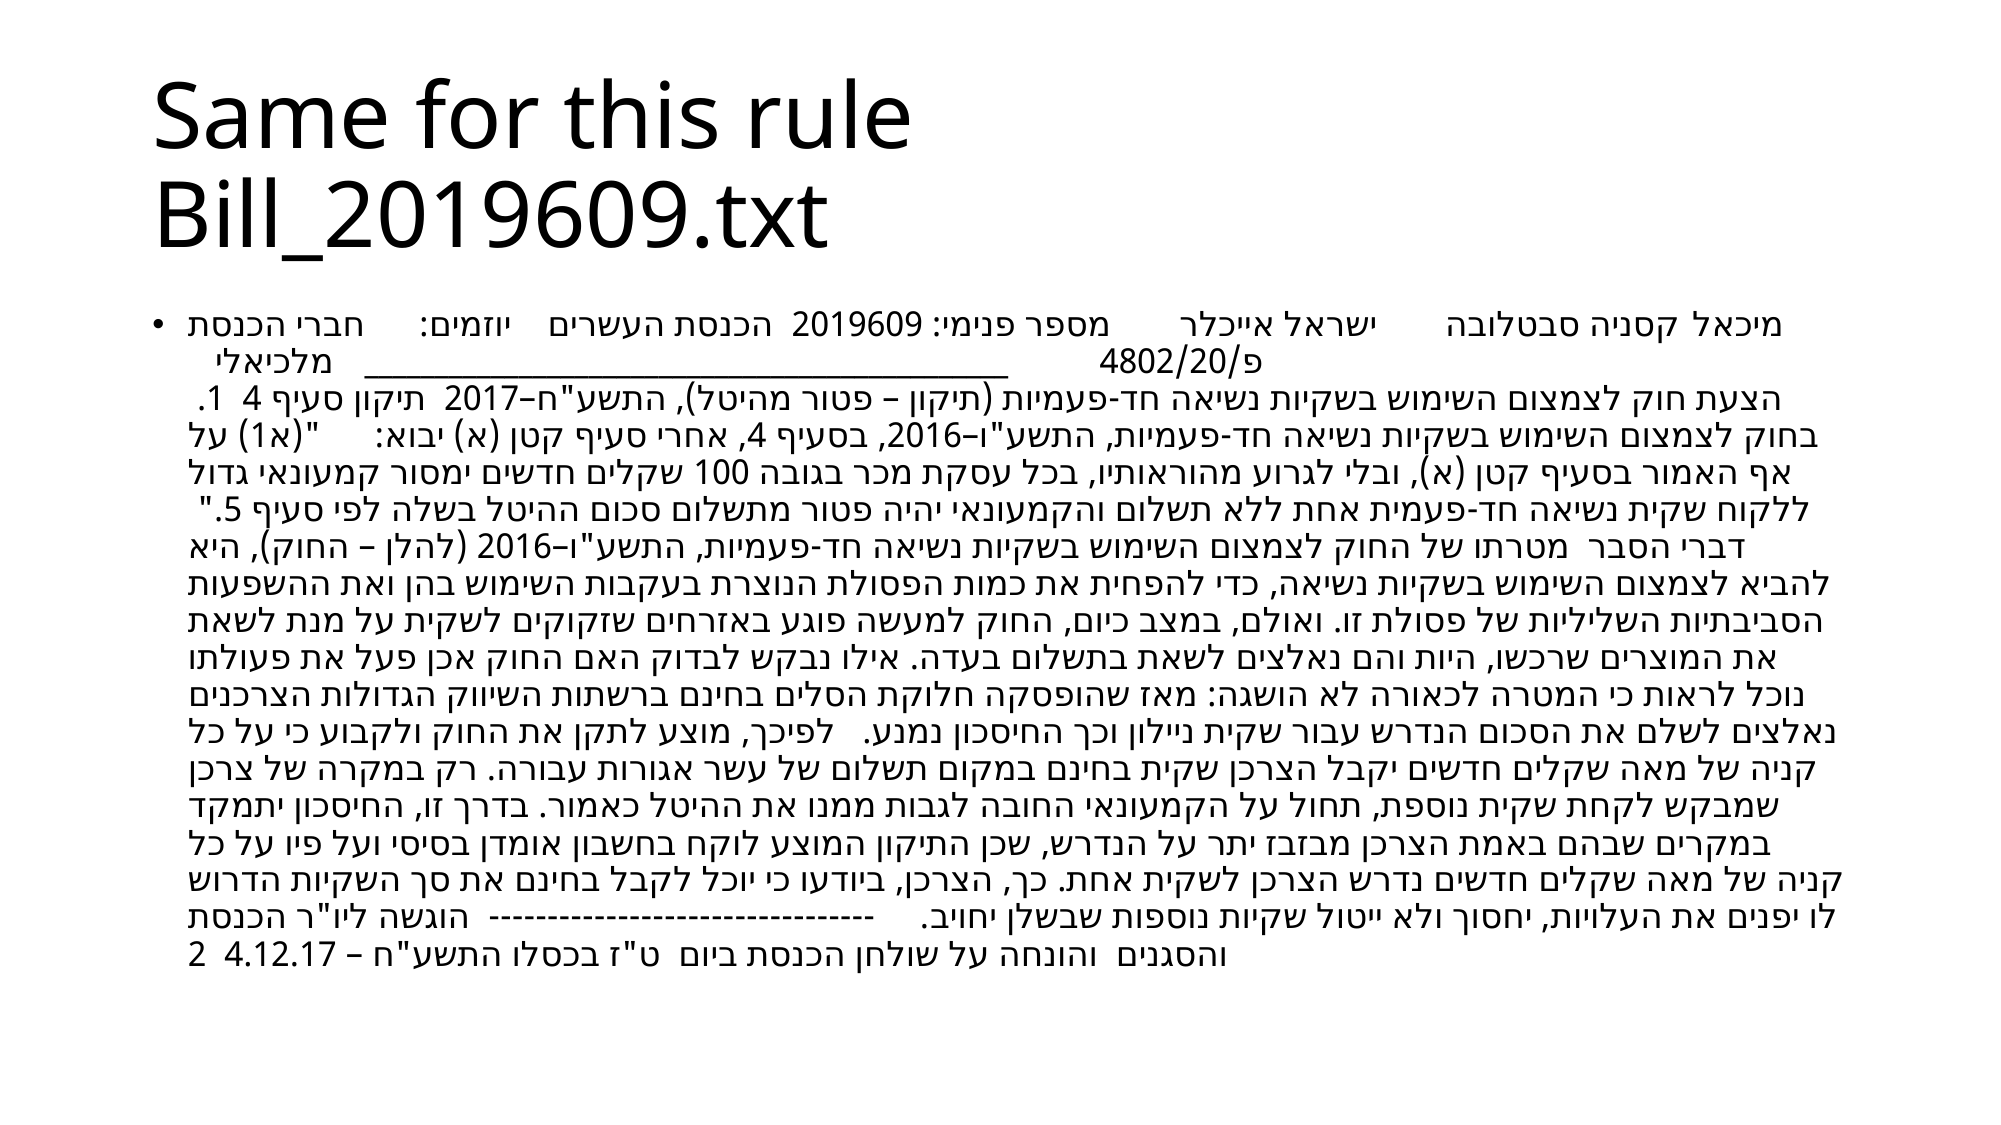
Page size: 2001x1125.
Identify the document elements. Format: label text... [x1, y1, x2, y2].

list מספר פנימי: 2019609 הכנסת העשרים יוזמים: חברי הכנסת ישראל אייכלר קסניה סבטלובה מיכאל מלכיאלי ______________________________________________ פ/4802/20 הצעת חוק לצמצום השימוש בשקיות נשיאה חד-פעמיות (תיקון – פטור מהיטל), התשע"ח–2017 תיקון סעיף 4 1. בחוק לצמצום השימוש בשקיות נשיאה חד-פעמיות, התשע"ו–2016, בסעיף 4, אחרי סעיף קטן (א) יבוא: "(א1) על אף האמור בסעיף קטן (א), ובלי לגרוע מהוראותיו, בכל עסקת מכר בגובה 100 שקלים חדשים ימסור קמעונאי גדול ללקוח שקית נשיאה חד-פעמית אחת ללא תשלום והקמעונאי יהיה פטור מתשלום סכום ההיטל בשלה לפי סעיף 5." דברי הסבר מטרתו של החוק לצמצום השימוש בשקיות נשיאה חד-פעמיות, התשע"ו–2016 (להלן – החוק), היא להביא לצמצום השימוש בשקיות נשיאה, כדי להפחית את כמות הפסולת הנוצרת בעקבות השימוש בהן ואת ההשפעות הסביבתיות השליליות של פסולת זו. ואולם, במצב כיום, החוק למעשה פוגע באזרחים שזקוקים לשקית על מנת לשאת את המוצרים שרכשו, היות והם נאלצים לשאת בתשלום בעדה. אילו נבקש לבדוק האם החוק אכן פעל את פעולתו נוכל לראות כי המטרה לכאורה לא הושגה: מאז שהופסקה חלוקת הסלים בחינם ברשתות השיווק הגדולות הצרכנים נאלצים לשלם את הסכום הנדרש עבור שקית ניילון וכך החיסכון נמנע. לפיכך, מוצע לתקן את החוק ולקבוע כי על כל קניה של מאה שקלים חדשים יקבל הצרכן שקית בחינם במקום תשלום של עשר אגורות עבורה. רק במקרה של צרכן שמבקש לקחת שקית נוספת, תחול על הקמעונאי החובה לגבות ממנו את ההיטל כאמור. בדרך זו, החיסכון יתמקד במקרים שבהם באמת הצרכן מבזבז יתר על הנדרש, שכן התיקון המוצע לוקח בחשבון אומדן בסיסי ועל פיו על כל קניה של מאה שקלים חדשים נדרש הצרכן לשקית אחת. כך, הצרכן, ביודעו כי יוכל לקבל בחינם את סך השקיות הדרוש לו יפנים את העלויות, יחסוך ולא ייטול שקיות נוספות שבשלן יחויב. --------------------------------- הוגשה ליו"ר הכנסת והסגנים והונחה על שולחן הכנסת ביום ט"ז בכסלו התשע"ח – 4.12.17 2 [137, 299, 1863, 1014]
title Same for this rule Bill_2019609.txt [137, 59, 1863, 278]
